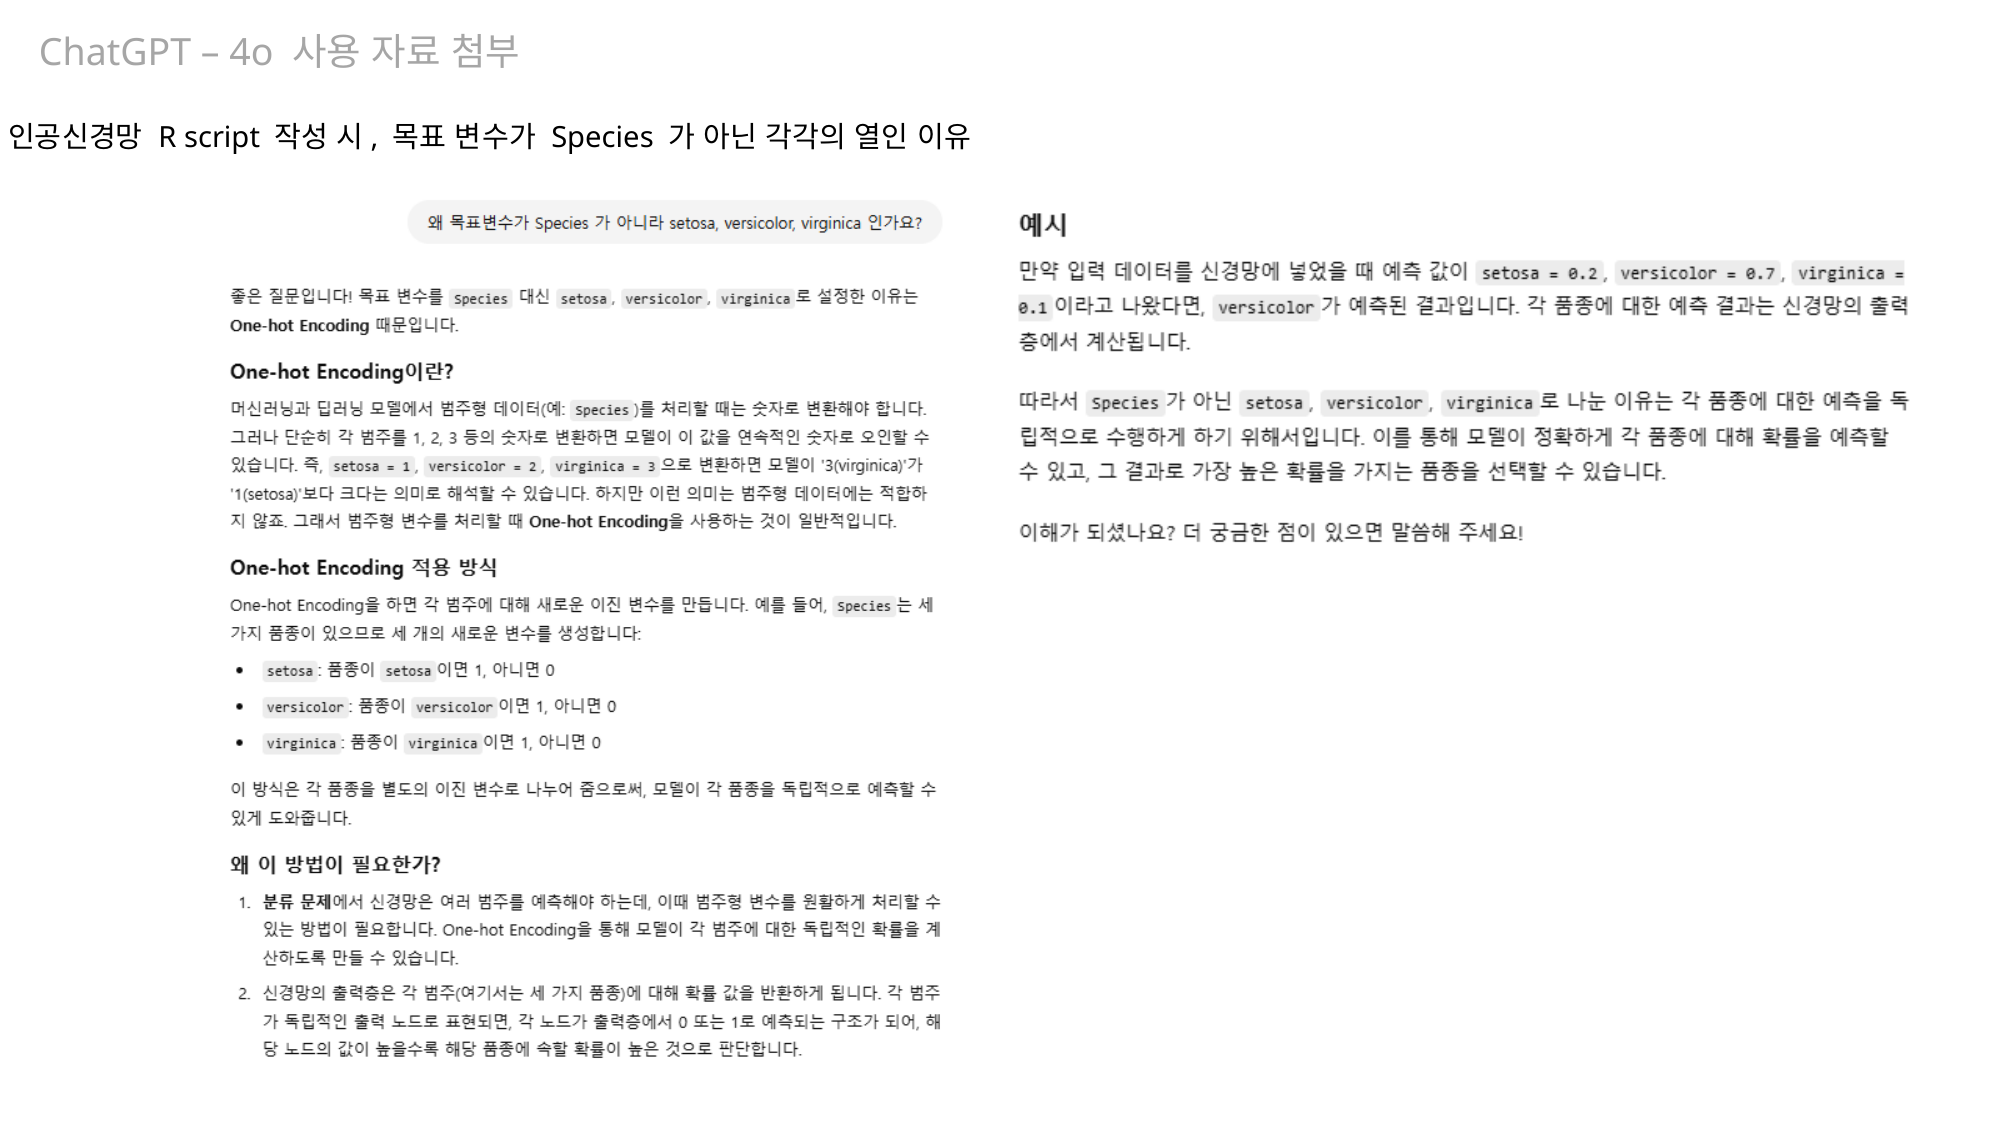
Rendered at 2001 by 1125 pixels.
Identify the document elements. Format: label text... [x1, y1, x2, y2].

picture [1000, 198, 1925, 565]
text_box ChatGPT – 4o 사용 자료 첨부 [24, 20, 536, 81]
text_box 인공신경망 R script 작성 시, 목표 변수가 Species 가 아닌 각각의 열인 이유 [0, 110, 987, 161]
picture [214, 174, 960, 1066]
